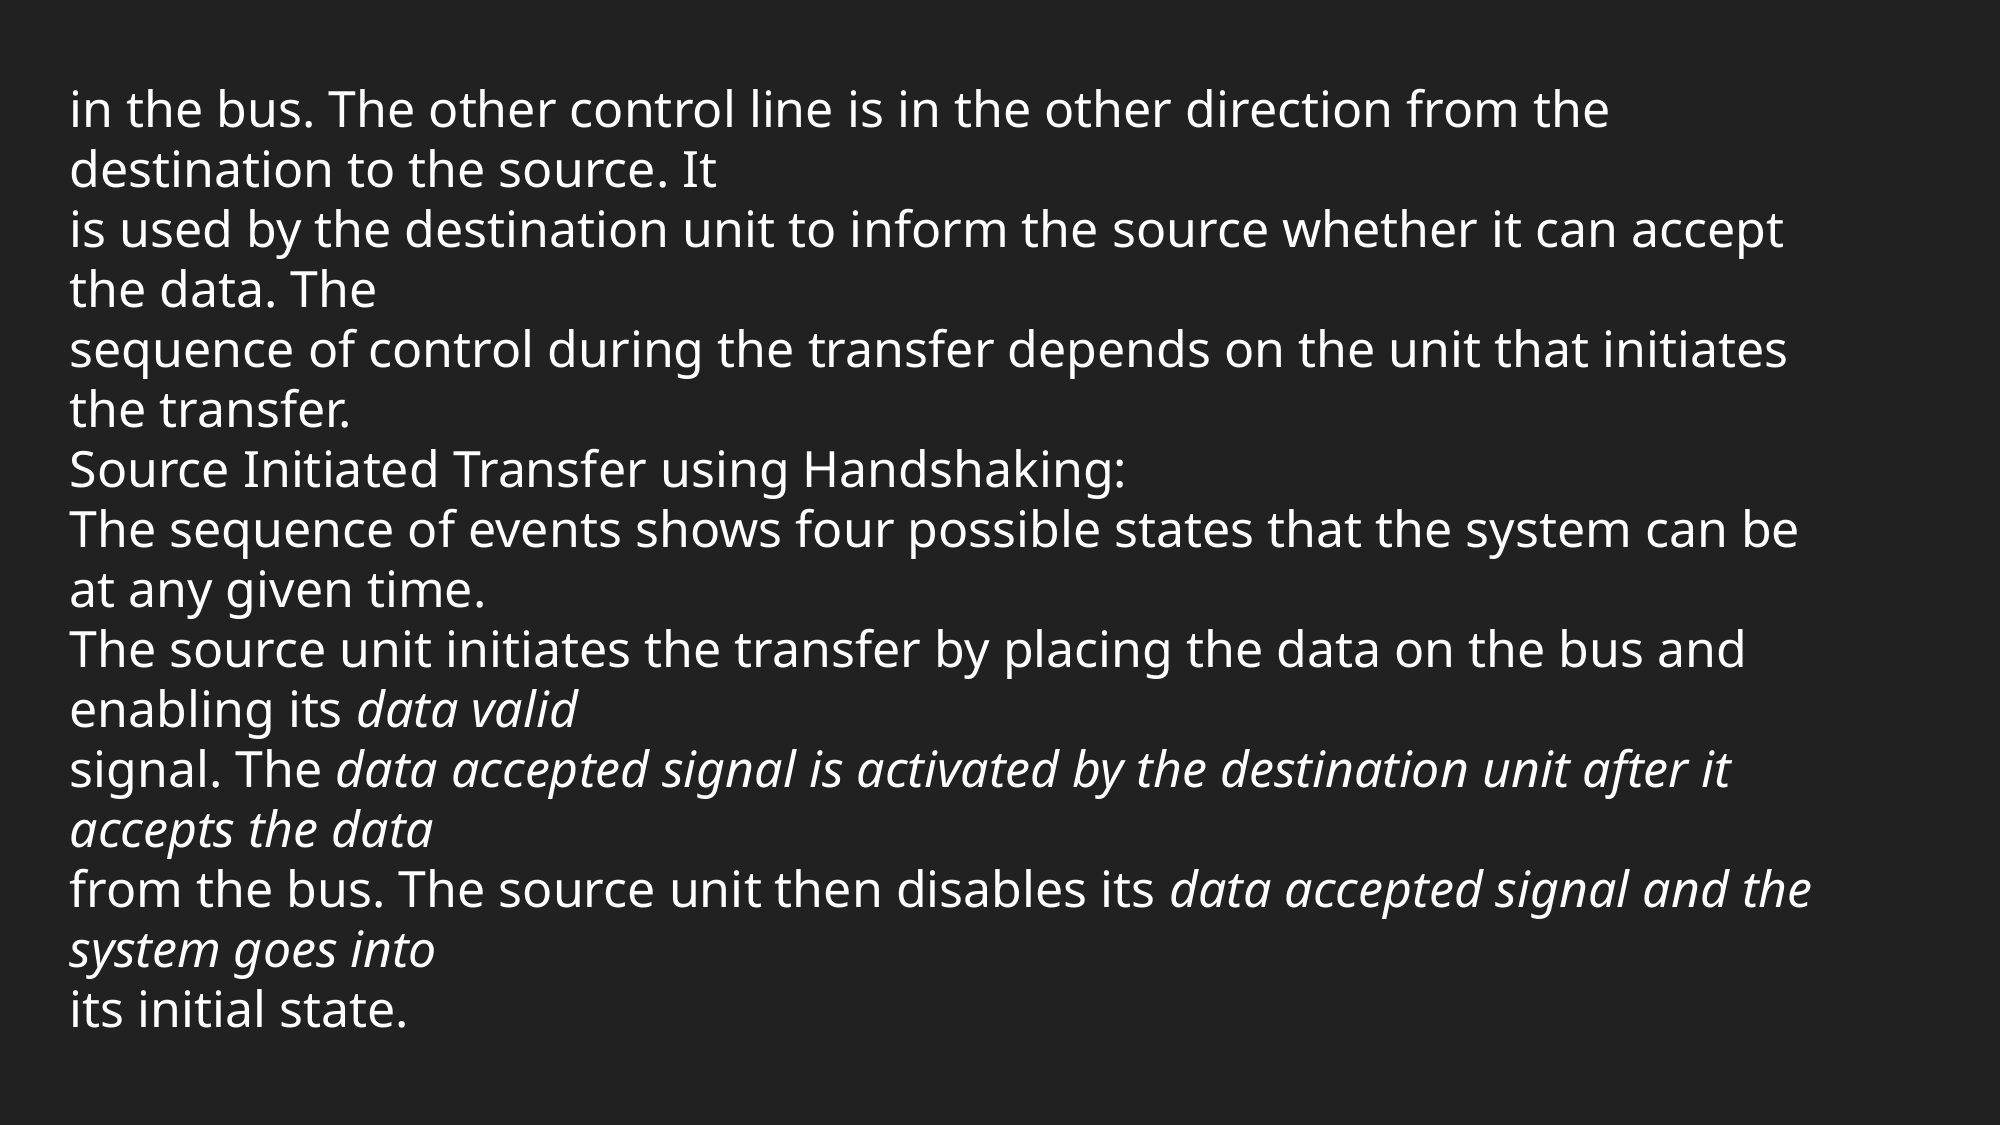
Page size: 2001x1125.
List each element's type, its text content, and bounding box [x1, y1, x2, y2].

text_box in the bus. The other control line is in the other direction from the destination to the source. It is used by the destination unit to inform the source whether it can accept the data. The sequence of control during the transfer depends on the unit that initiates the transfer. Source Initiated Transfer using Handshaking: The sequence of events shows four possible states that the system can be at any given time. The source unit initiates the transfer by placing the data on the bus and enabling its data valid signal. The data accepted signal is activated by the destination unit after it accepts the data from the bus. The source unit then disables its data accepted signal and the system goes into its initial state. [54, 70, 1854, 1045]
